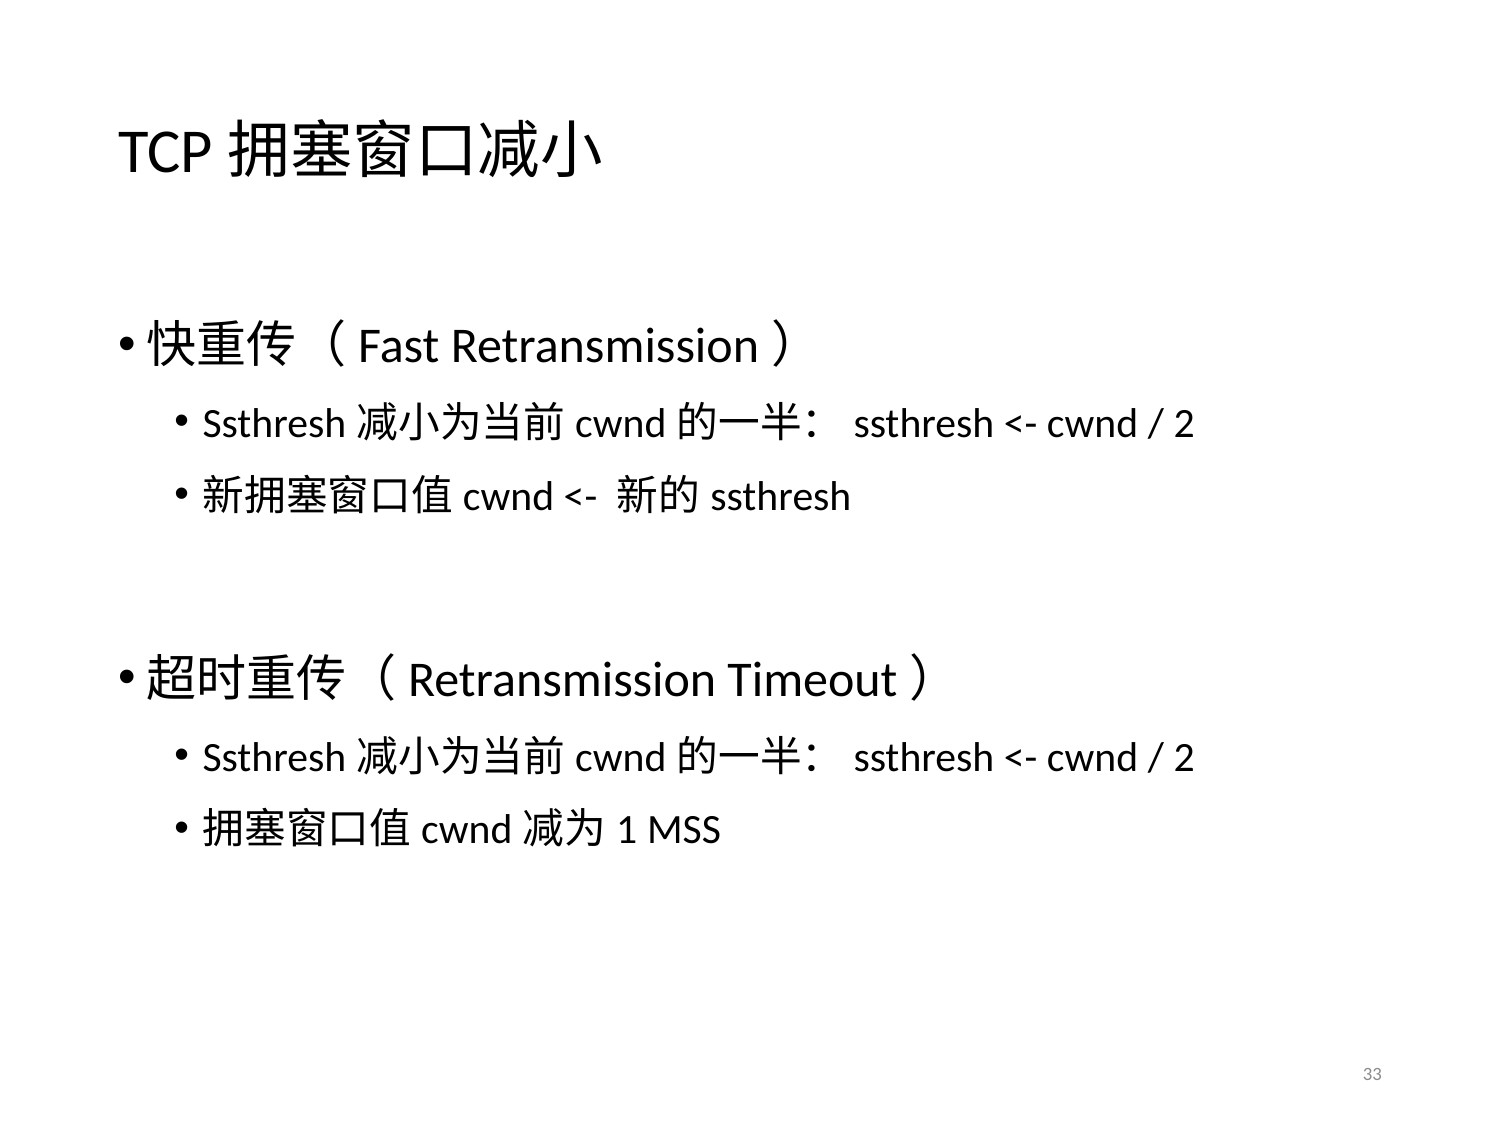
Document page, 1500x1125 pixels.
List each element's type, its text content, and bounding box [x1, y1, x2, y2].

list 快重传（Fast Retransmission） Ssthresh减小为当前cwnd的一半：ssthresh <- cwnd / 2 新拥塞窗口值cwnd <- 新的ssthresh 超时重传（Retransmission Timeout） Ssthresh减小为当前cwnd的一半：ssthresh <- cwnd / 2 拥塞窗口值cwnd减为1 MSS [103, 287, 1397, 1014]
slide_number 33 [1059, 1042, 1397, 1103]
title TCP拥塞窗口减小 [103, 59, 1397, 245]
